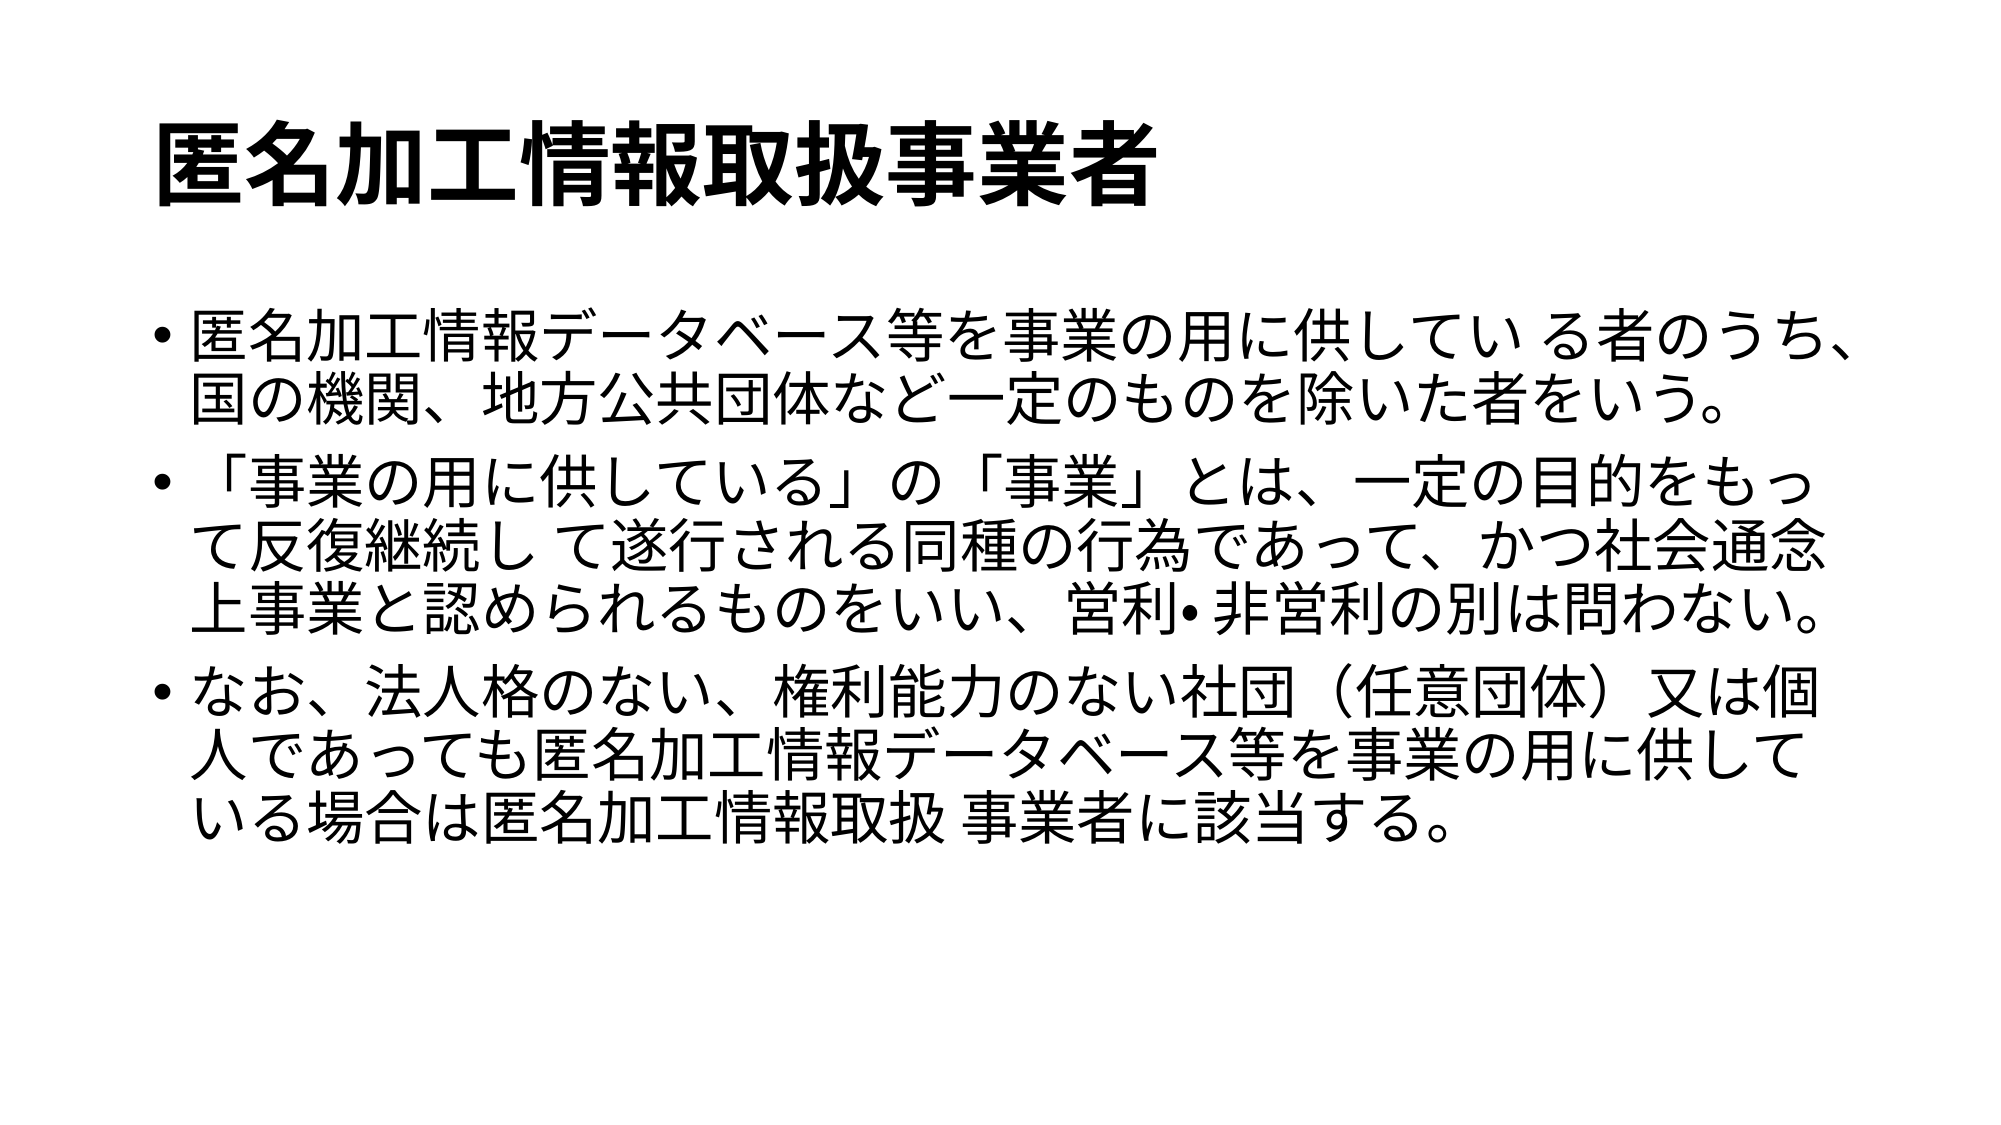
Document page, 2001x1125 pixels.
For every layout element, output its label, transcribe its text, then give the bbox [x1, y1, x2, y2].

title 匿名加工情報取扱事業者 [137, 59, 1863, 278]
list 匿名加工情報データベース等を事業の用に供してい る者のうち、国の機関、地方公共団体など一定のものを除いた者をいう。 「事業の用に供している」の「事業」とは、一定の目的をもって反復継続し て遂行される同種の行為であって、かつ社会通念上事業と認められるものをいい、営利・ 非営利の別は問わない。 なお、法人格のない、権利能力のない社団（任意団体）又は個人であっても匿名加工情報データベース等を事業の用に供している場合は匿名加工情報取扱 事業者に該当する。 [137, 299, 1863, 1014]
